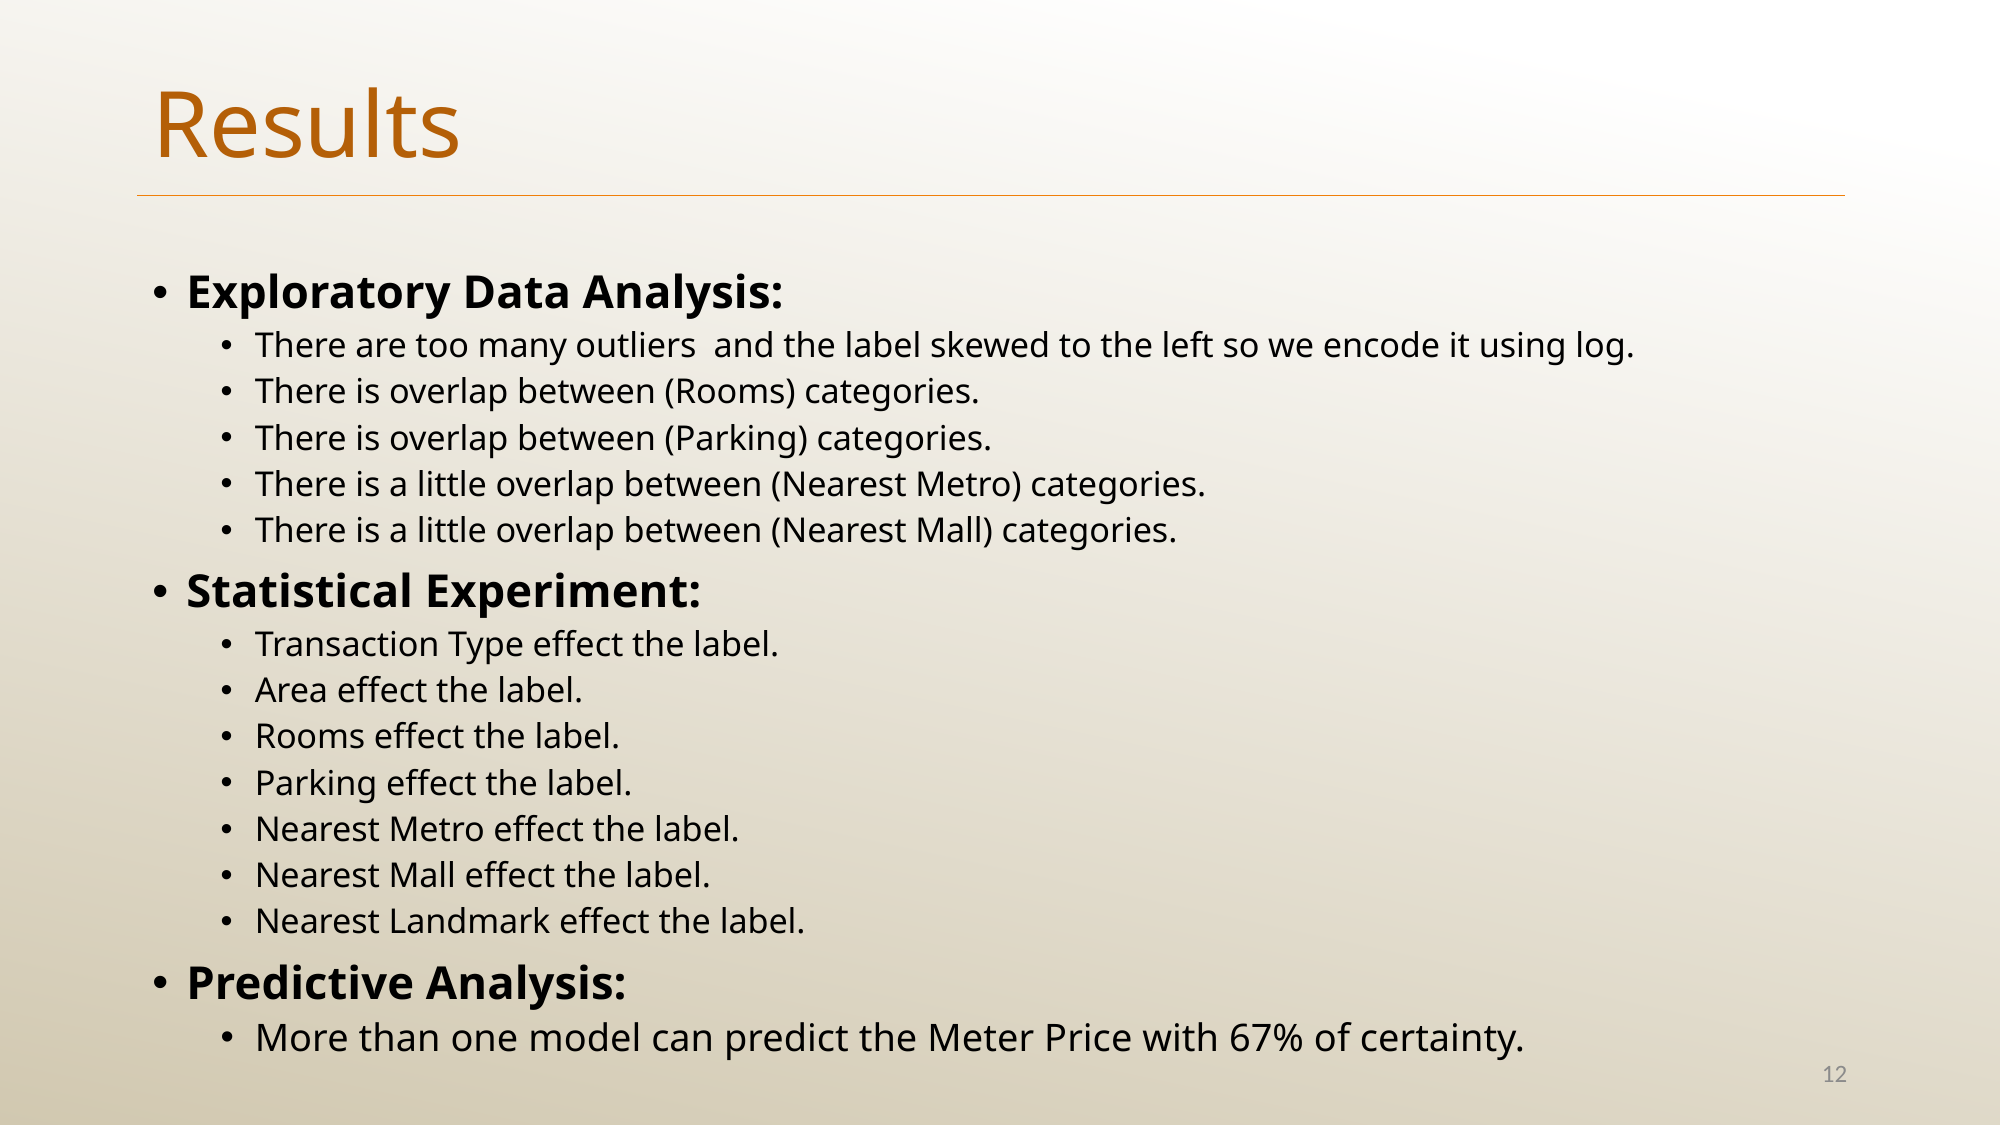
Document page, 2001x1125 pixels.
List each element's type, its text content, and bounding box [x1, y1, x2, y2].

text_box Results [137, 59, 1863, 196]
list Exploratory Data Analysis: There are too many outliers and the label skewed to the left so we encode it using log. There is overlap between (Rooms) categories. There is overlap between (Parking) categories. There is a little overlap between (Nearest Metro) categories. There is a little overlap between (Nearest Mall) categories. Statistical Experiment: Transaction Type effect the label. Area effect the label. Rooms effect the label. Parking effect the label. Nearest Metro effect the label. Nearest Mall effect the label. Nearest Landmark effect the label. Predictive Analysis: More than one model can predict the Meter Price with 67% of certainty. [137, 262, 1863, 1075]
slide_number 12 [1412, 1042, 1863, 1103]
